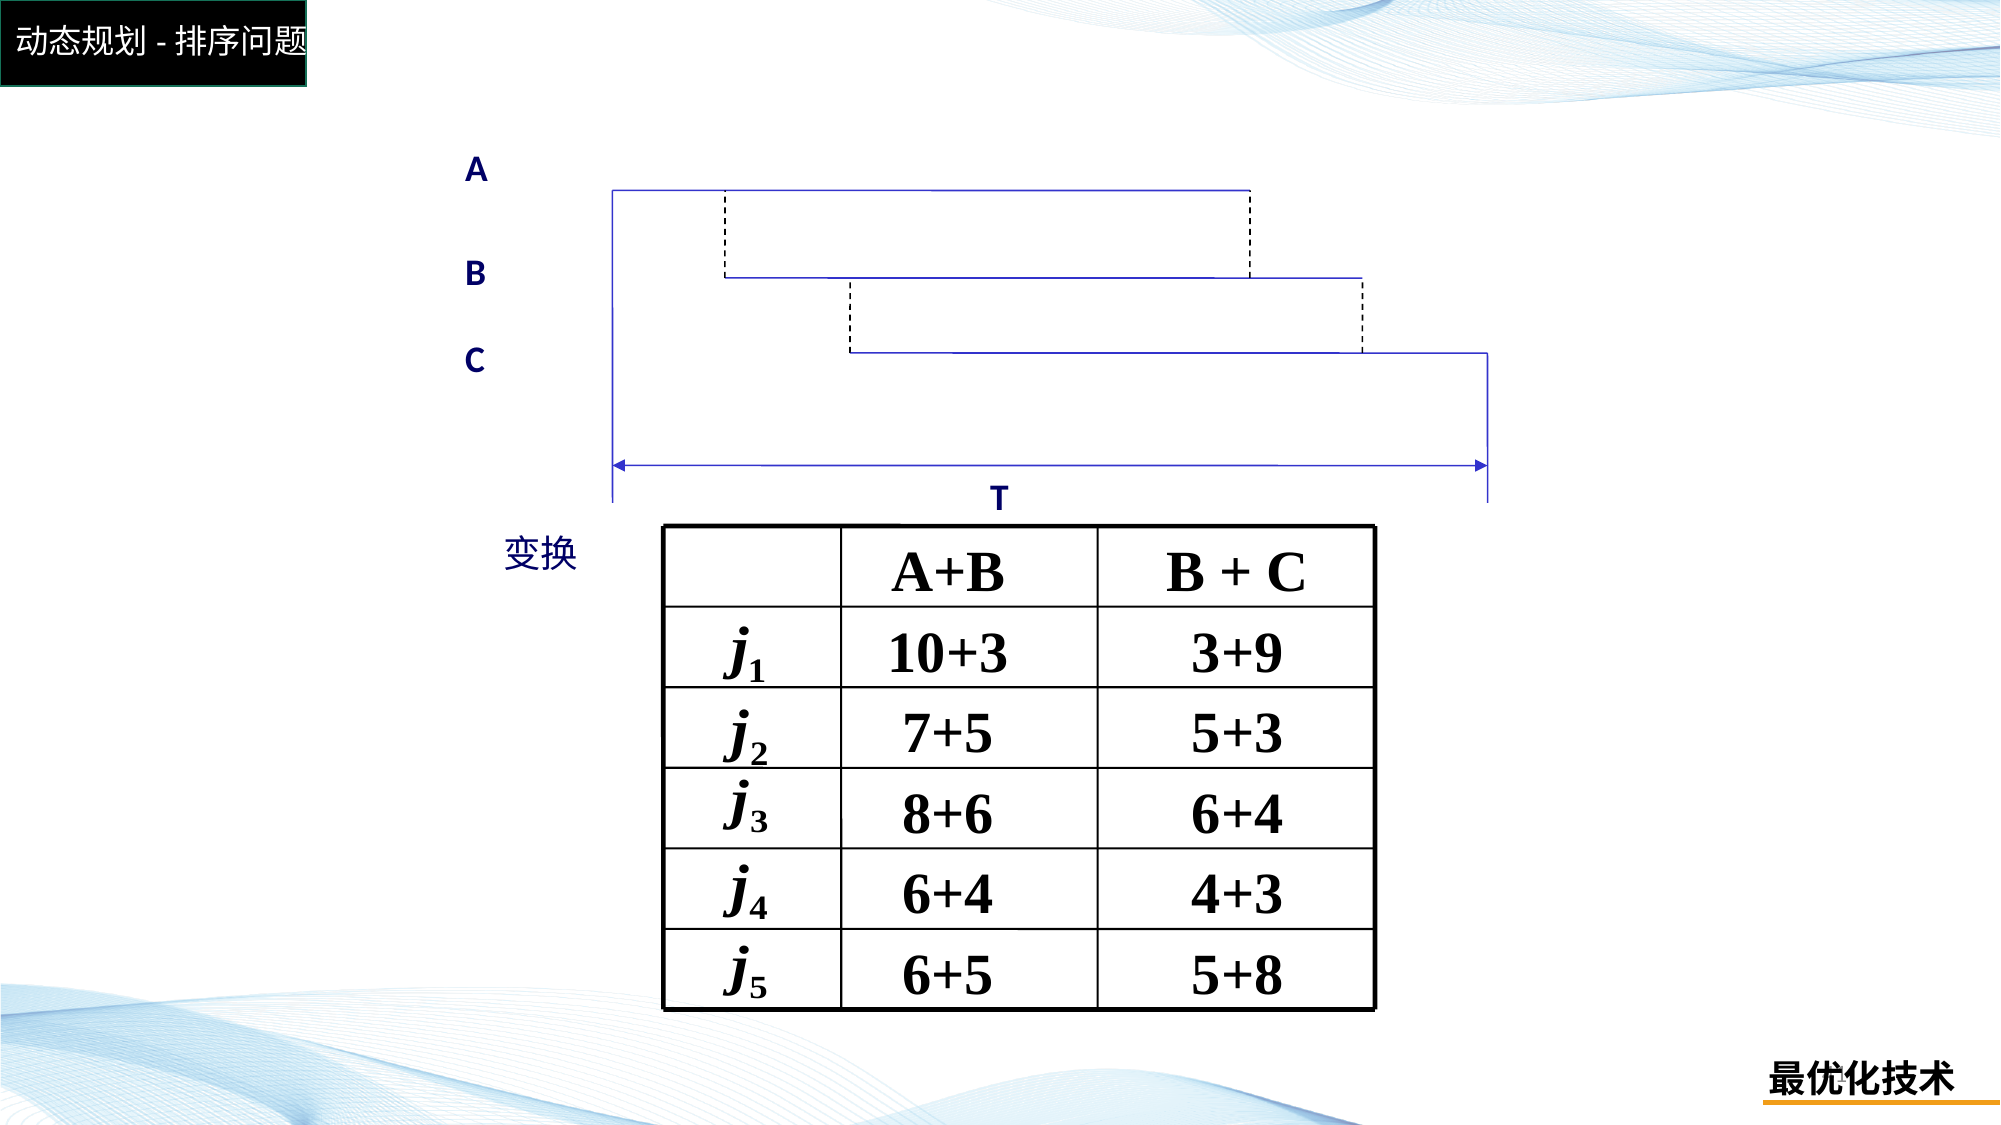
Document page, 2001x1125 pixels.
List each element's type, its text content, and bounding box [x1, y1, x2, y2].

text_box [663, 526, 1375, 1013]
text_box C [450, 327, 500, 388]
text_box 变换 [488, 522, 593, 583]
text_box T [975, 465, 1024, 523]
text_box [1024, 459, 1488, 472]
text_box B [450, 240, 502, 301]
picture [2, 977, 1590, 1125]
picture [885, 1, 1999, 148]
slide_number 41 [1412, 1042, 1863, 1103]
text_box [612, 459, 975, 472]
text_box A [450, 136, 503, 197]
title 动态规划-排序问题 [0, 0, 1725, 86]
